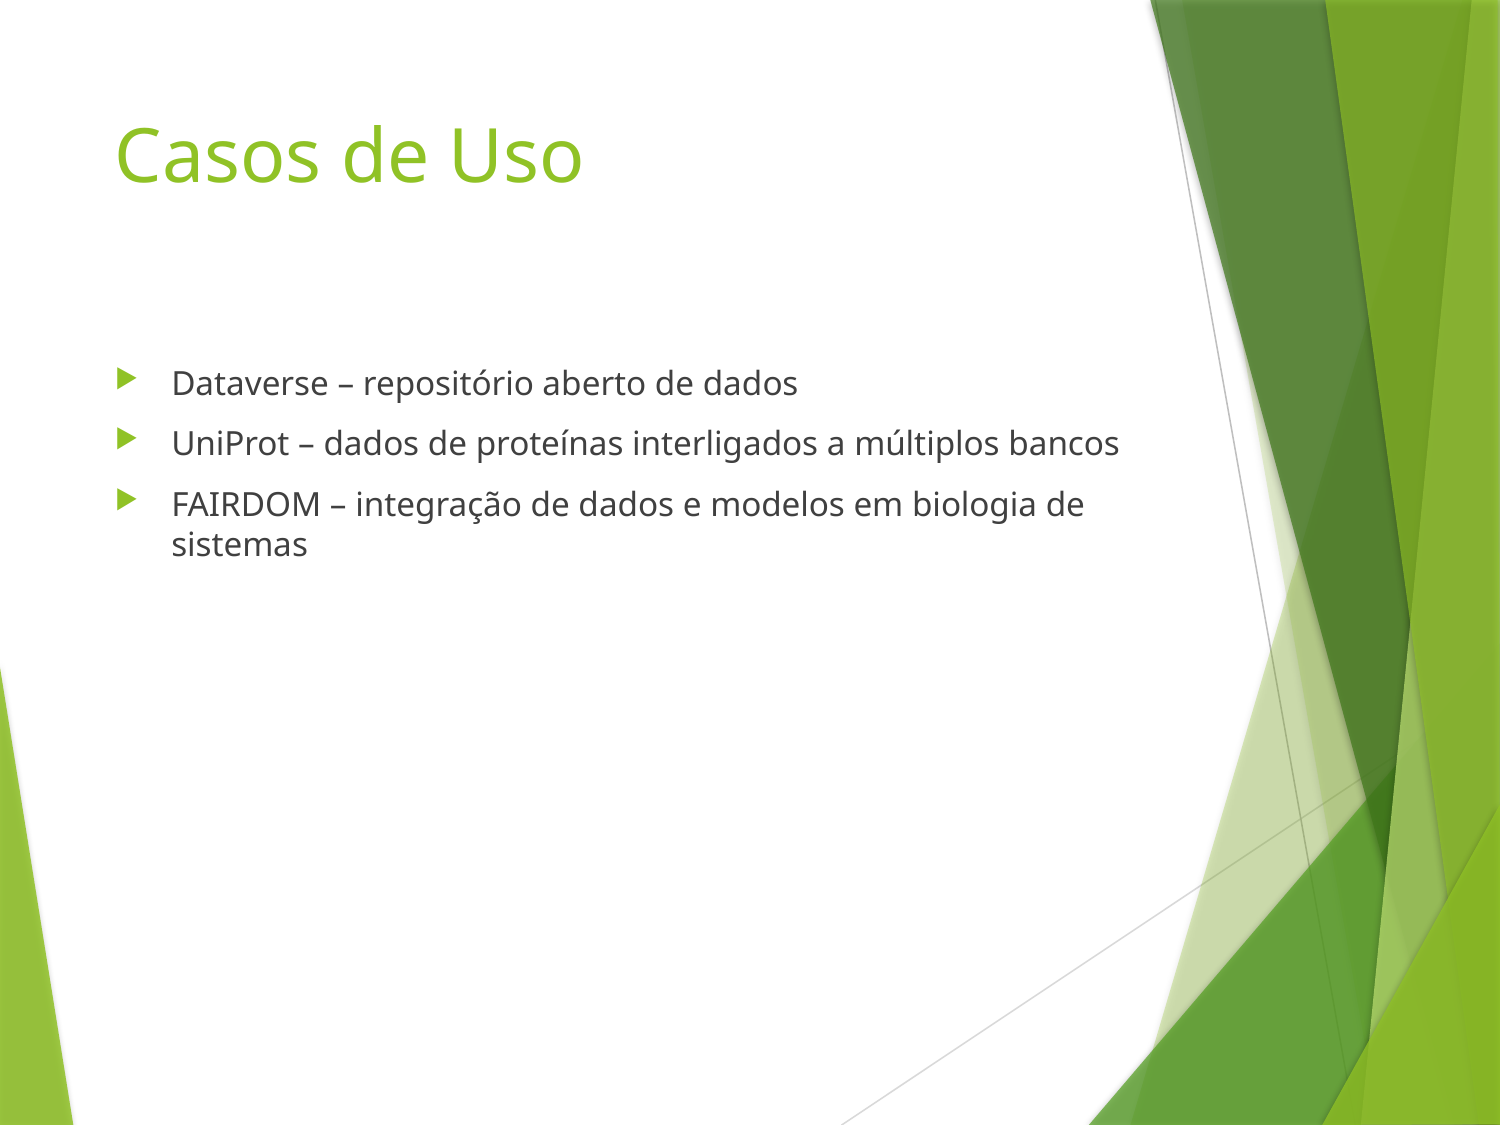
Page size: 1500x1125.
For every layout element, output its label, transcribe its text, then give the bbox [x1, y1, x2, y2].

list Dataverse – repositório aberto de dados UniProt – dados de proteínas interligados a múltiplos bancos FAIRDOM – integração de dados e modelos em biologia de sistemas [99, 354, 1142, 992]
title Casos de Uso [99, 99, 1142, 317]
